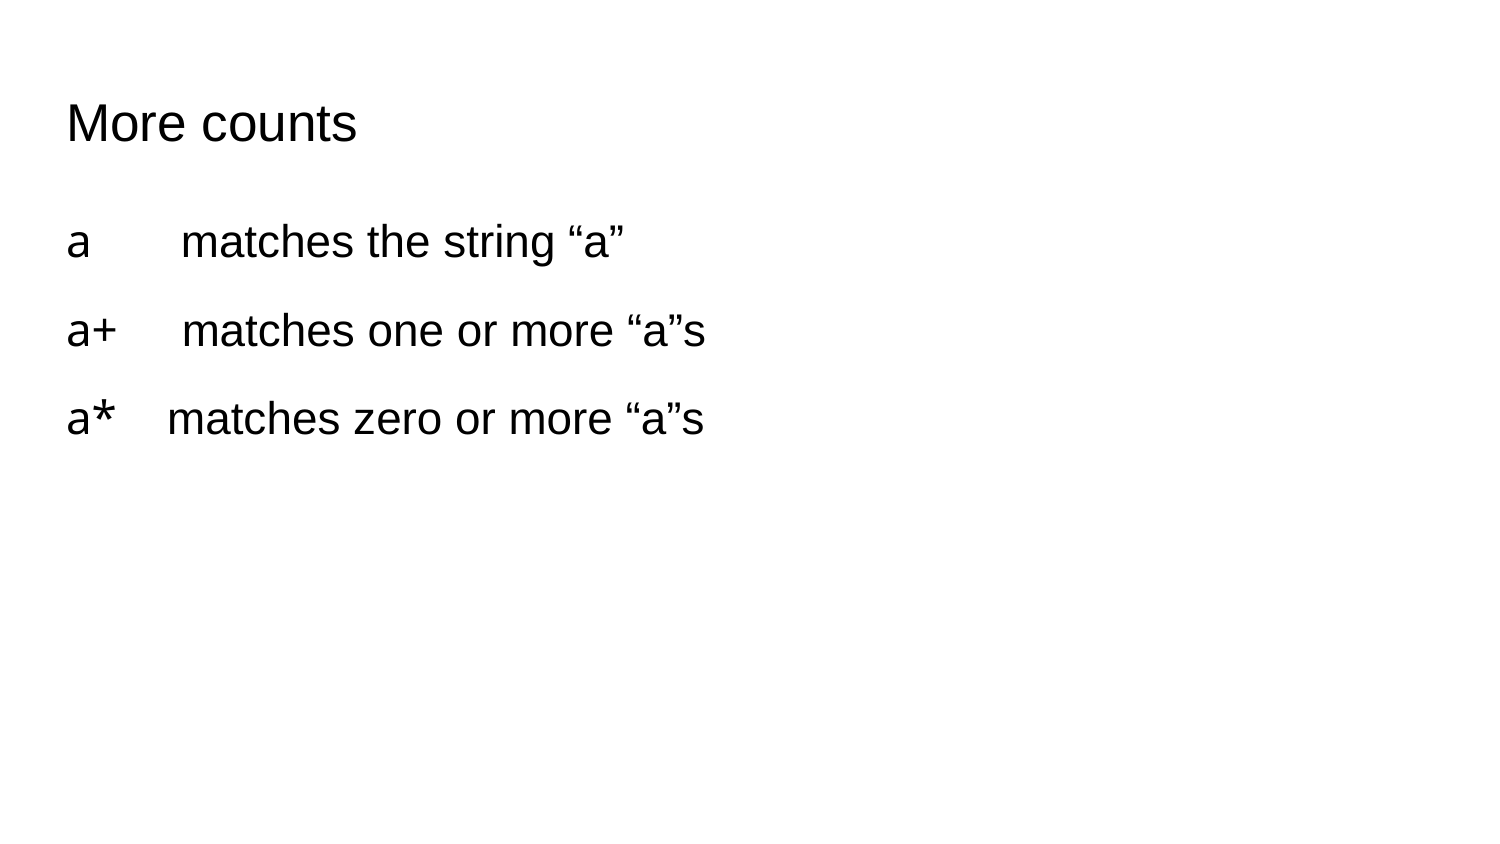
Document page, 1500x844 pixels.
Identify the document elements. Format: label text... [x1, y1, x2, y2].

title More counts [51, 72, 1449, 167]
list a matches the string “a” a+ matches one or more “a”s a* matches zero or more “a”s [51, 189, 1449, 750]
